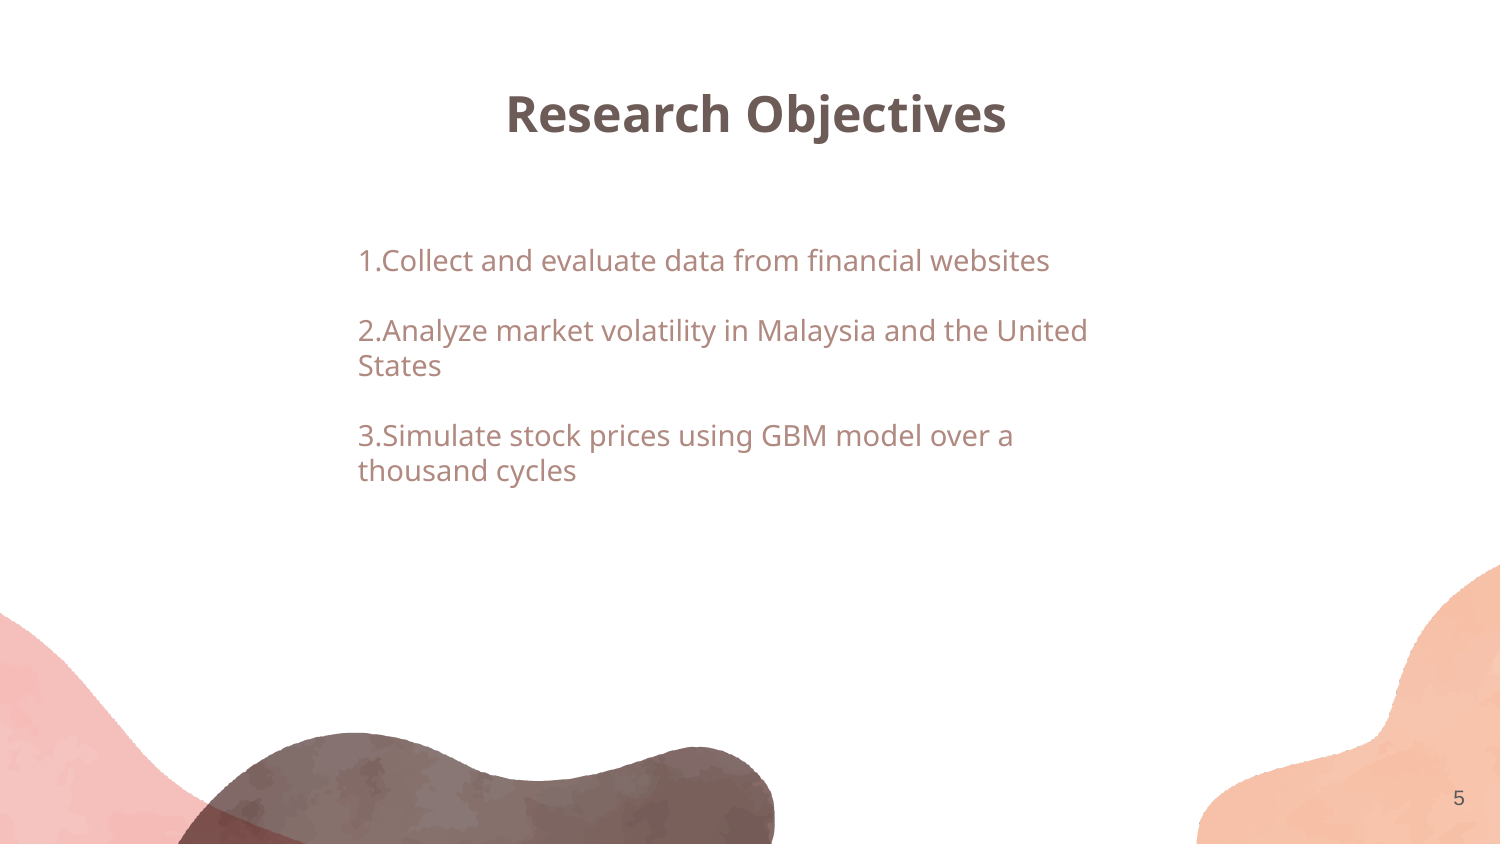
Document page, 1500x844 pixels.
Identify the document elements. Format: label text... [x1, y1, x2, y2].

picture [0, 0, 1500, 844]
slide_number ‹#› [1389, 764, 1480, 830]
title Research Objectives [75, 67, 1425, 162]
text_box 1.Collect and evaluate data from financial websites 2.Analyze market volatility in Malaysia and the United States 3.Simulate stock prices using GBM model over a thousand cycles [342, 227, 1136, 503]
